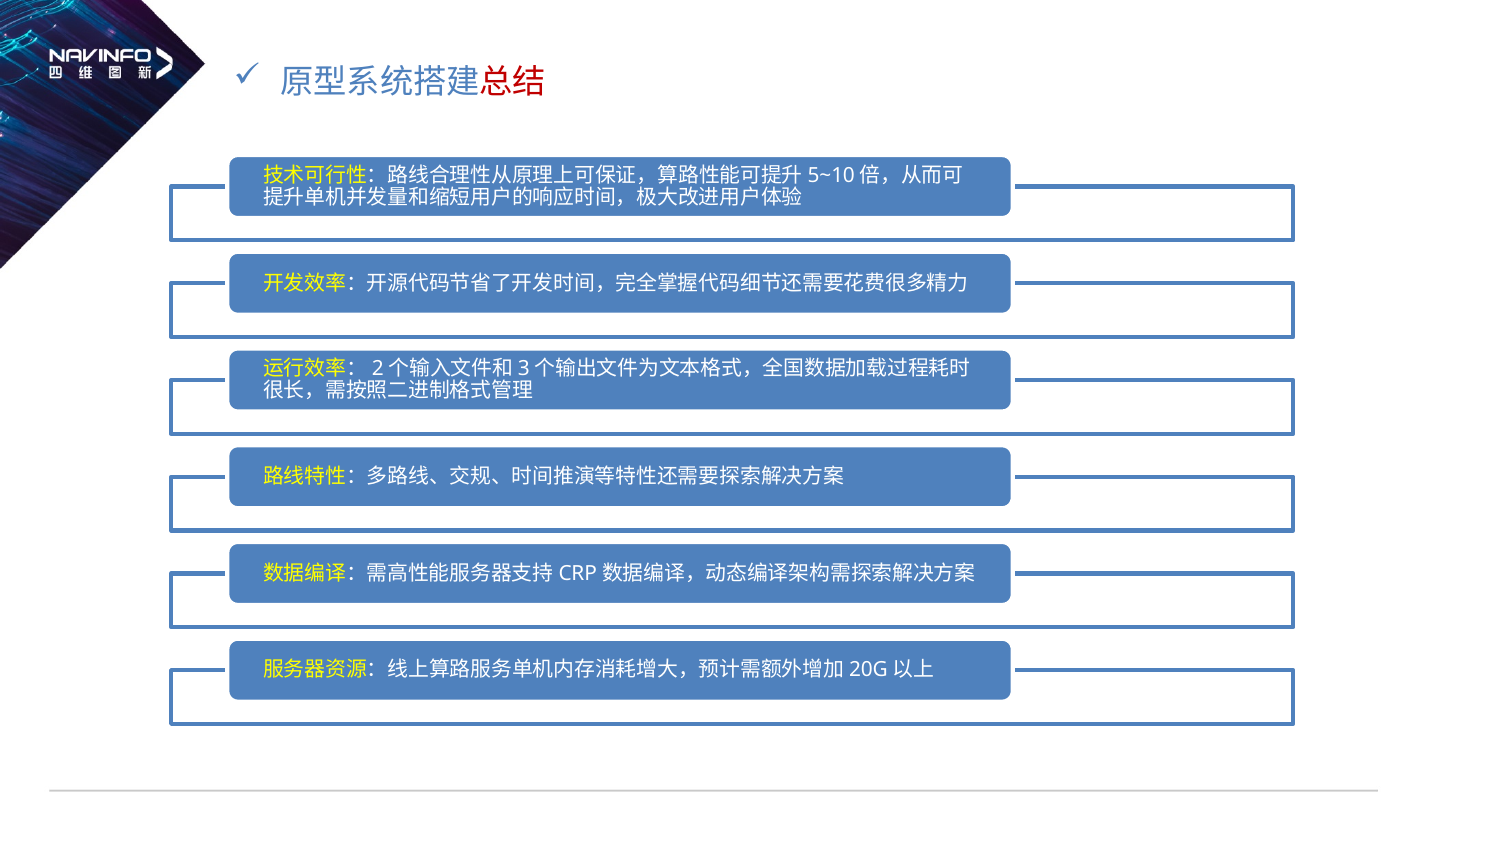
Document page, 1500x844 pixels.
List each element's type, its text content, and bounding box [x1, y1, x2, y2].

picture [0, 0, 1500, 844]
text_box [170, 149, 1294, 730]
title 原型系统搭建总结 [218, 33, 1424, 127]
picture [20, 39, 31, 44]
